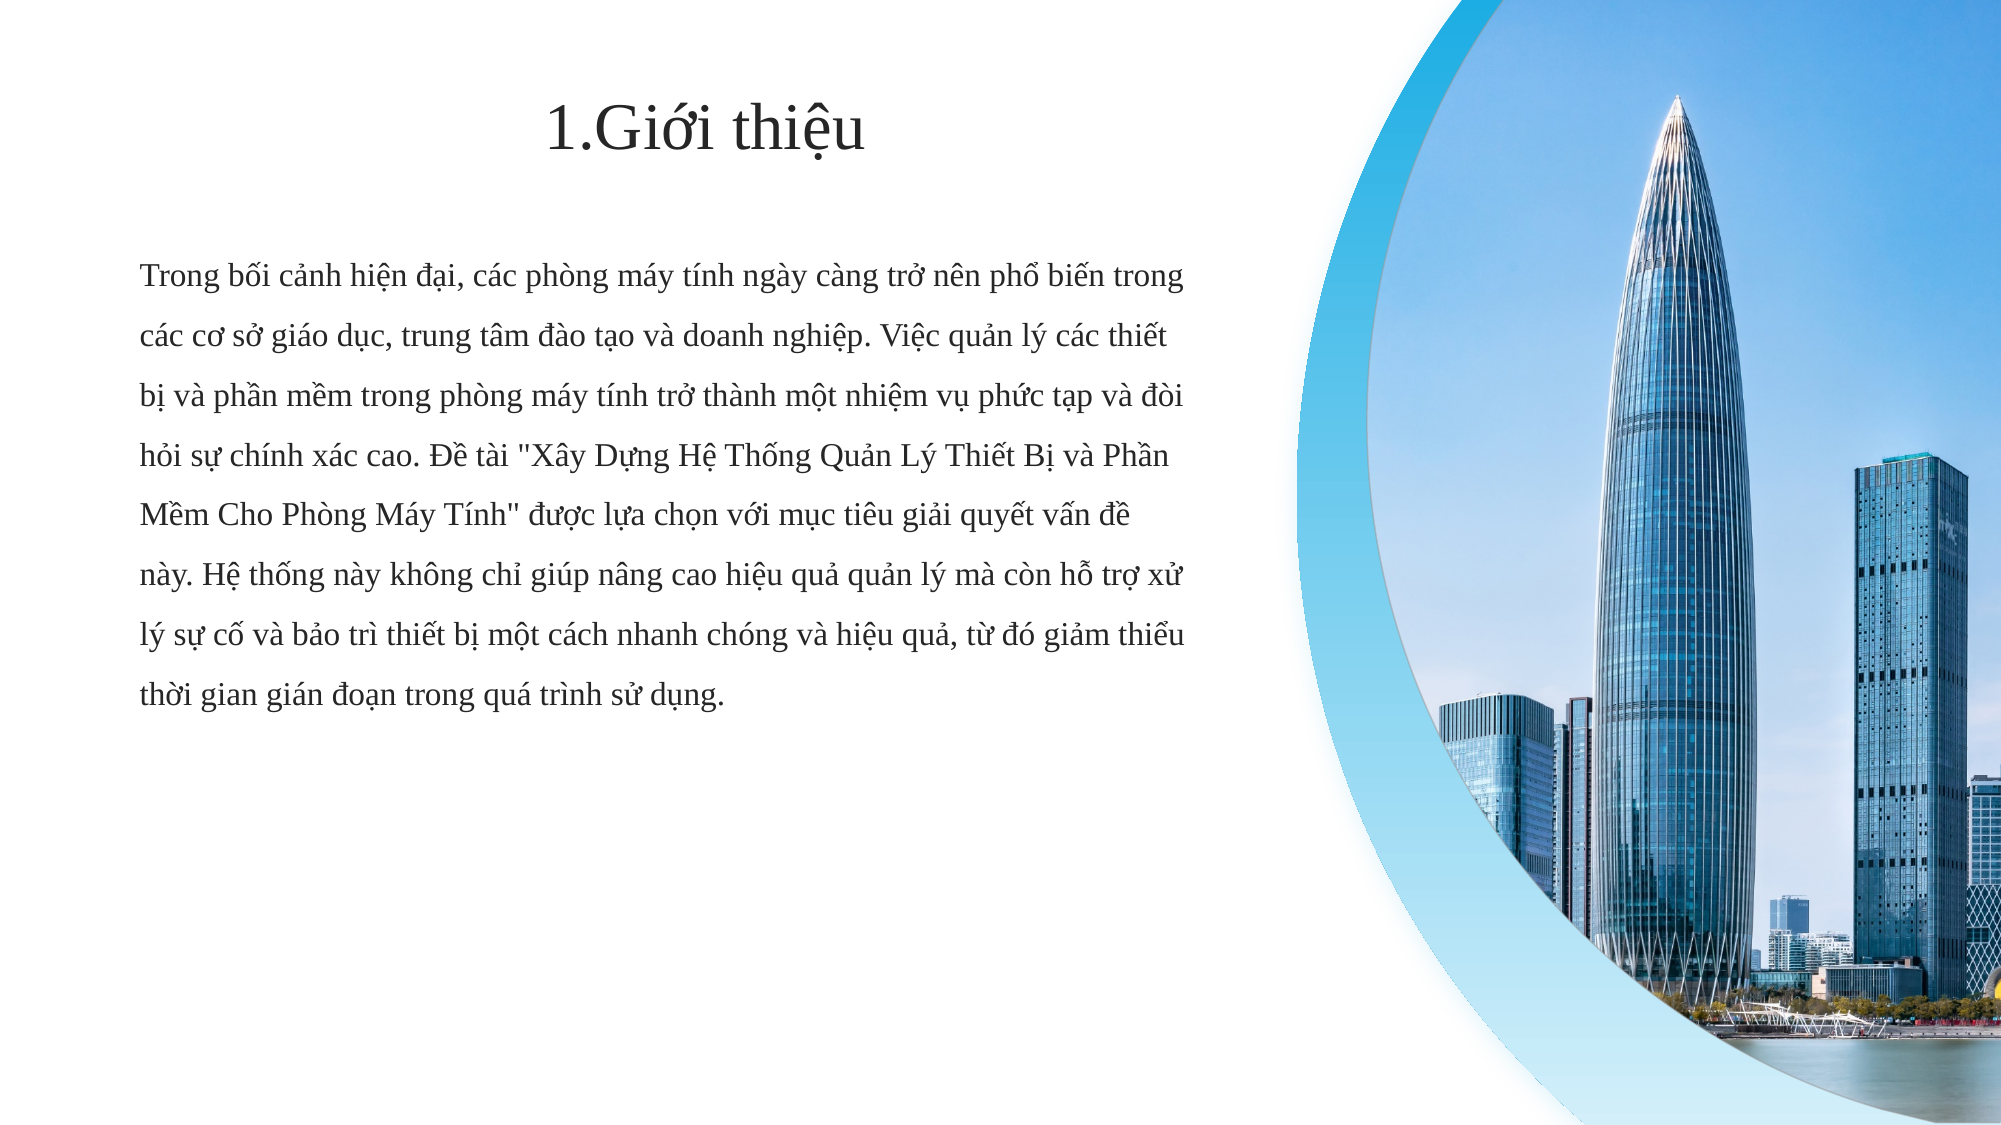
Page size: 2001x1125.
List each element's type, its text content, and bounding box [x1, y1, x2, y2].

title 1.Giới thiệu [114, 64, 1297, 195]
text_box Trong bối cảnh hiện đại, các phòng máy tính ngày càng trở nên phổ biến trong các cơ sở giáo dục, trung tâm đào tạo và doanh nghiệp. Việc quản lý các thiết bị và phần mềm trong phòng máy tính trở thành một nhiệm vụ phức tạp và đòi hỏi sự chính xác cao. Đề tài "Xây Dựng Hệ Thống Quản Lý Thiết Bị và Phần Mềm Cho Phòng Máy Tính" được lựa chọn với mục tiêu giải quyết vấn đề này. Hệ thống này không chỉ giúp nâng cao hiệu quả quản lý mà còn hỗ trợ xử lý sự cố và bảo trì thiết bị một cách nhanh chóng và hiệu quả, từ đó giảm thiểu thời gian gián đoạn trong quá trình sử dụng. [139, 233, 1195, 887]
picture [1366, 0, 2001, 1124]
text_box [1295, 167, 1363, 825]
